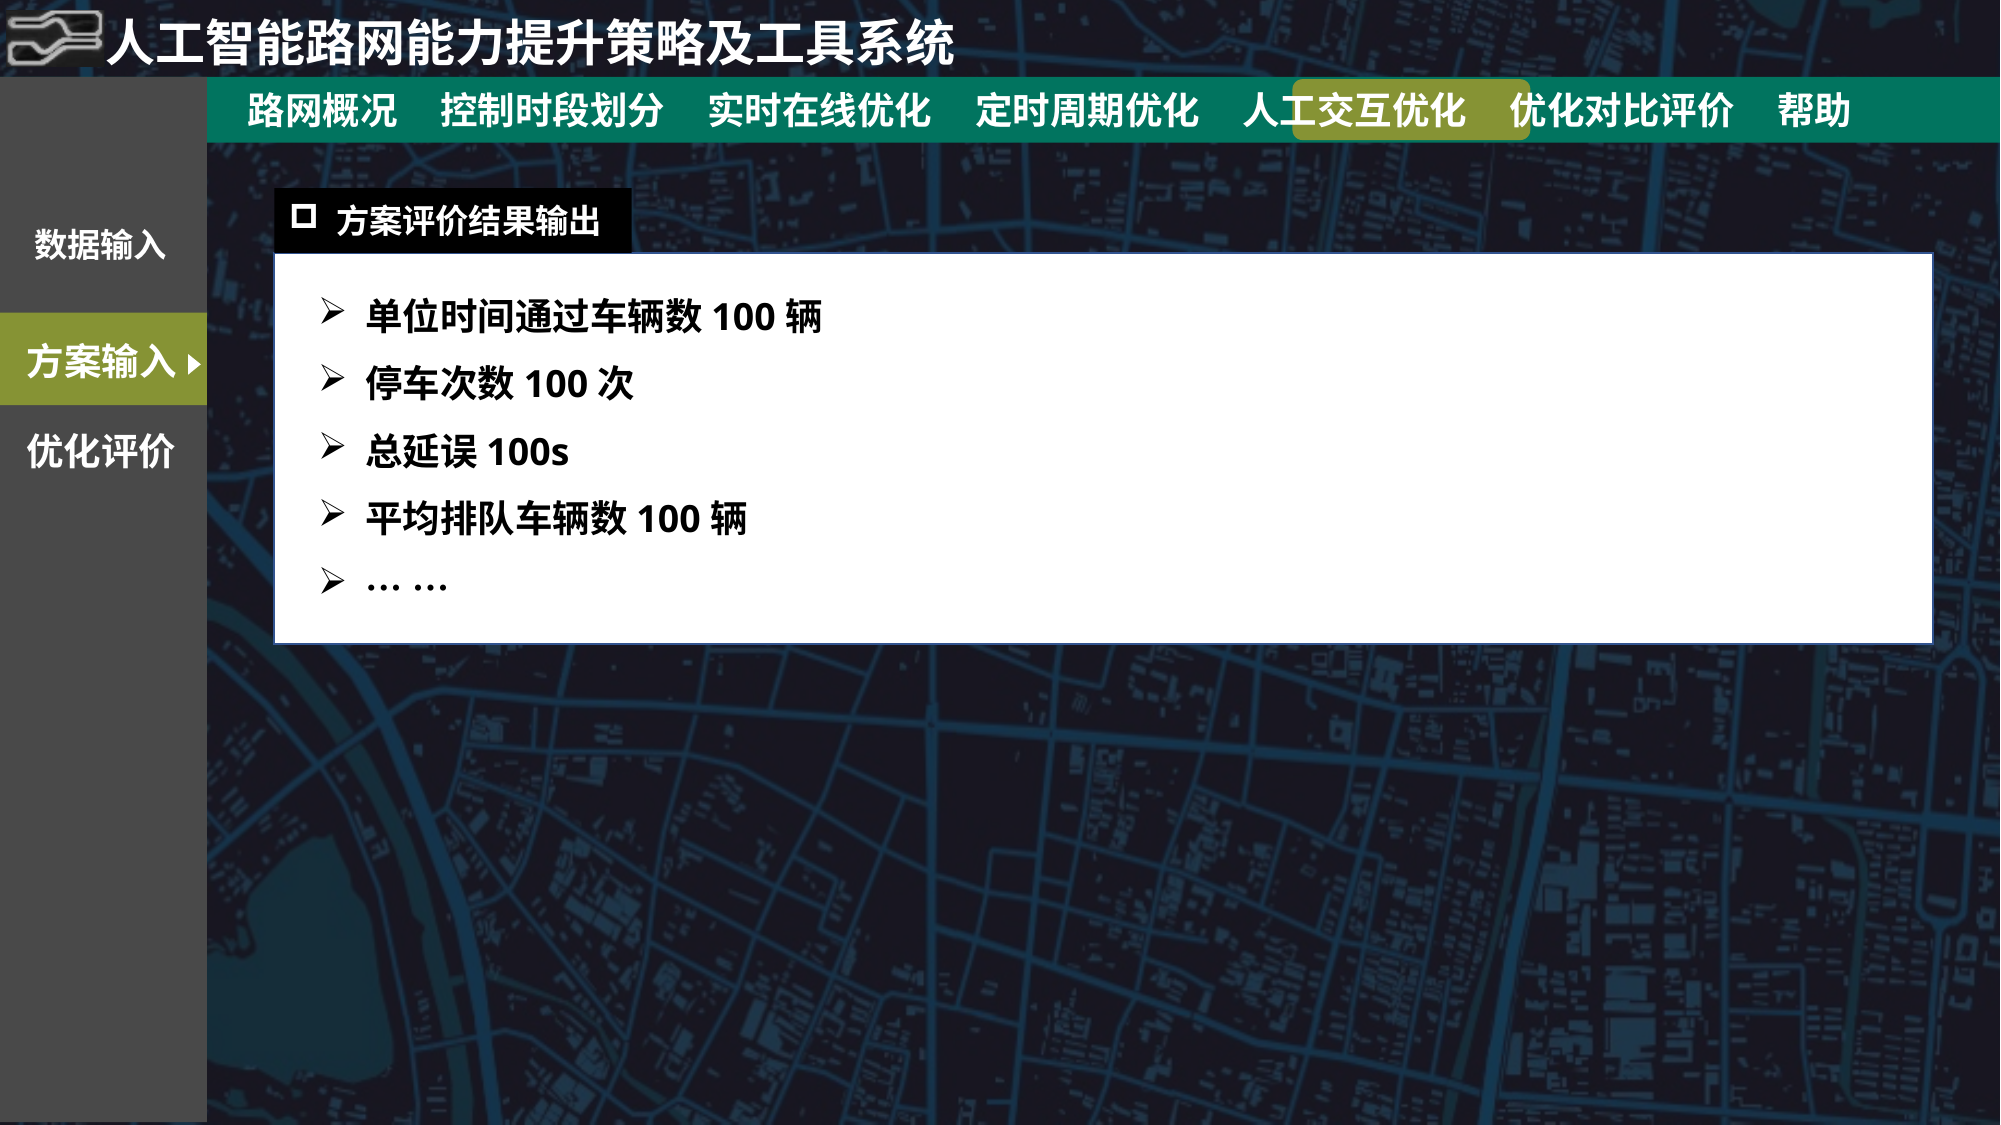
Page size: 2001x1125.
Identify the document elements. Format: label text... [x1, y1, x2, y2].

text_box [0, 0, 2000, 76]
text_box [273, 252, 1934, 645]
text_box 路网概况 控制时段划分 实时在线优化 定时周期优化 人工交互优化 优化对比评价 帮助 [208, 79, 2000, 140]
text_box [0, 323, 204, 534]
text_box [0, 406, 208, 1123]
text_box [0, 144, 2000, 1125]
picture [6, 10, 105, 67]
text_box 单位时间通过车辆数100辆 停车次数100次 总延误100s 平均排队车辆数100辆 ··· ··· [303, 262, 1883, 616]
text_box 方案评价结果输出 [273, 187, 633, 254]
text_box [0, 76, 208, 312]
text_box 人工智能路网能力提升策略及工具系统 [90, 3, 1000, 79]
text_box [208, 140, 2000, 144]
text_box [0, 312, 208, 406]
text_box 数据输入 [2, 216, 200, 272]
